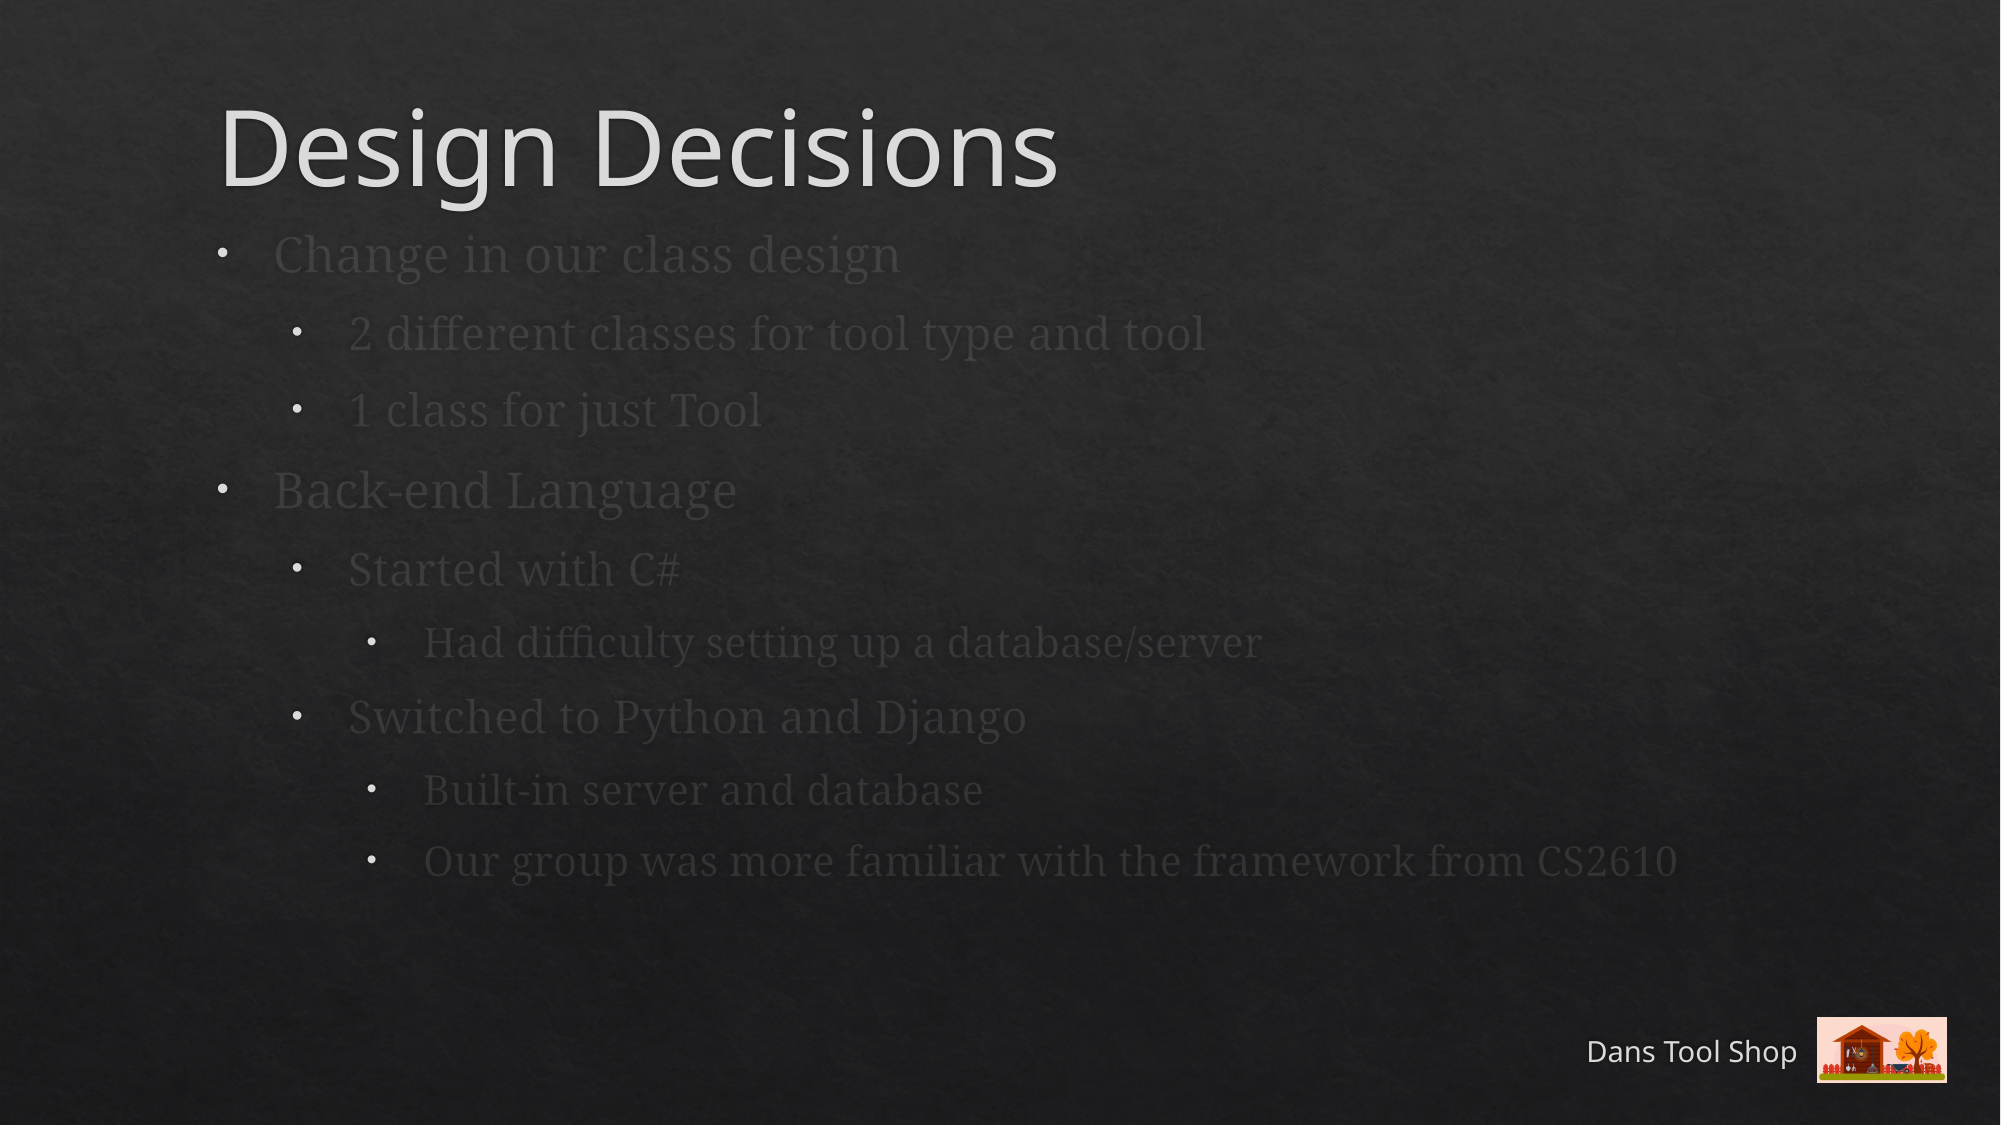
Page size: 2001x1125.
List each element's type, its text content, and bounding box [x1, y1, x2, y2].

title Dans Tool Shop [1541, 1024, 1809, 1076]
subtitle Change in our class design 2 different classes for tool type and tool 1 class for just Tool Back-end Language Started with C# Had difficulty setting up a database/server Switched to Python and Django Built-in server and database Our group was more familiar with the framework from CS2610 [201, 215, 1786, 1035]
picture [1817, 1017, 1948, 1083]
text_box Design Decisions [201, 42, 1088, 216]
